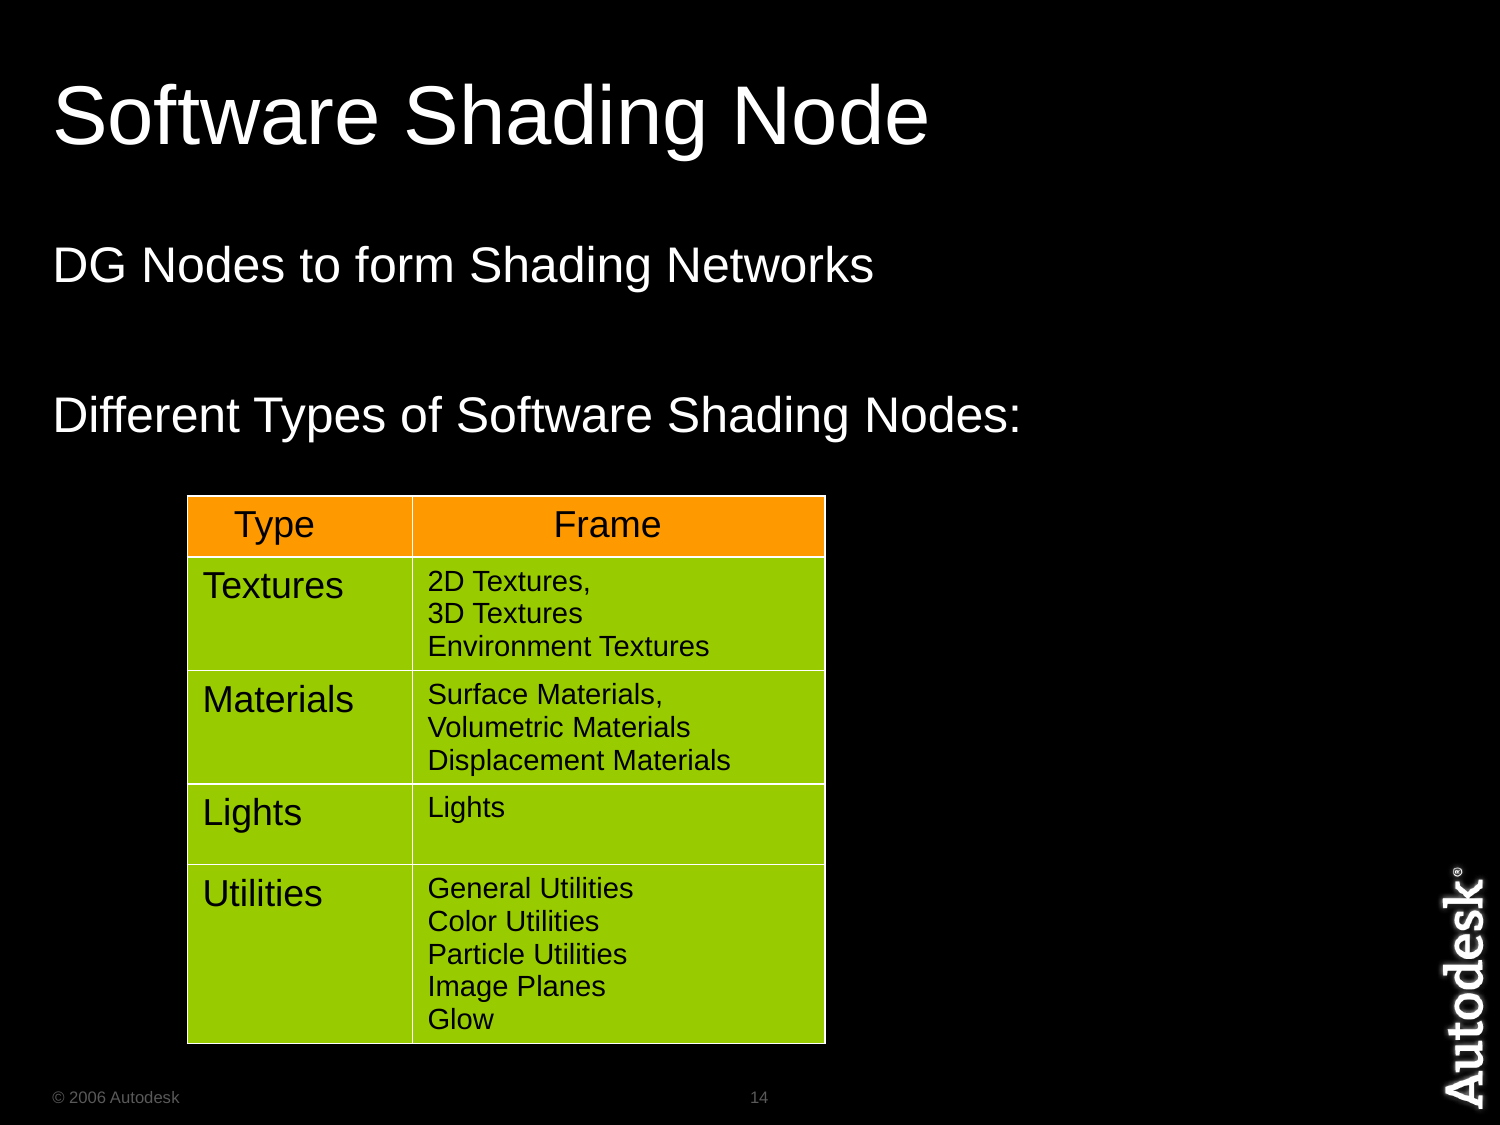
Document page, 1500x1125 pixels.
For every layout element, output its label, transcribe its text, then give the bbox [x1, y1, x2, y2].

table_header Frame [413, 497, 824, 556]
table_cell Lights [413, 785, 824, 864]
table_cell 2D Textures, 3D Textures Environment Textures [413, 558, 824, 670]
table_cell Materials [188, 671, 412, 783]
table_cell Surface Materials, Volumetric Materials Displacement Materials [413, 671, 824, 783]
list DG Nodes to form Shading Networks Different Types of Software Shading Nodes: [52, 231, 1401, 1073]
table_header Type [188, 497, 412, 556]
title Software Shading Node [52, 22, 1401, 211]
table_cell Utilities [188, 865, 412, 1043]
table_cell Lights [188, 785, 412, 864]
table_cell General Utilities Color Utilities Particle Utilities Image Planes Glow [413, 865, 824, 1043]
picture [1402, 0, 1500, 1125]
table_cell Textures [188, 558, 412, 670]
